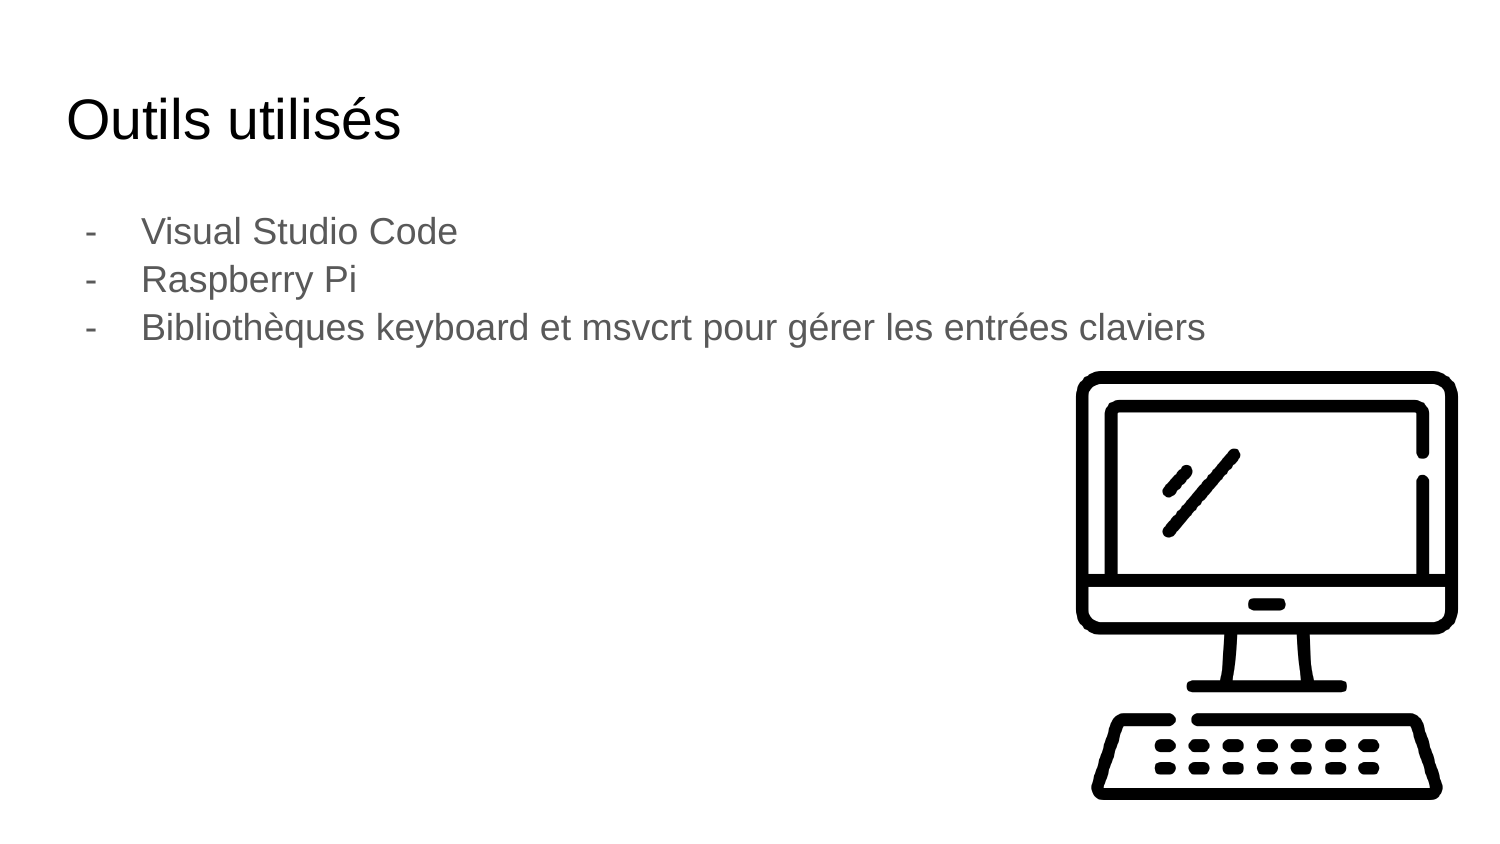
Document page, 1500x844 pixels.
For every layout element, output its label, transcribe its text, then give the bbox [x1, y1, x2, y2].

title Outils utilisés [51, 72, 1449, 167]
list Visual Studio Code Raspberry Pi Bibliothèques keyboard et msvcrt pour gérer les entrées claviers [51, 189, 1449, 750]
picture [1052, 371, 1481, 800]
